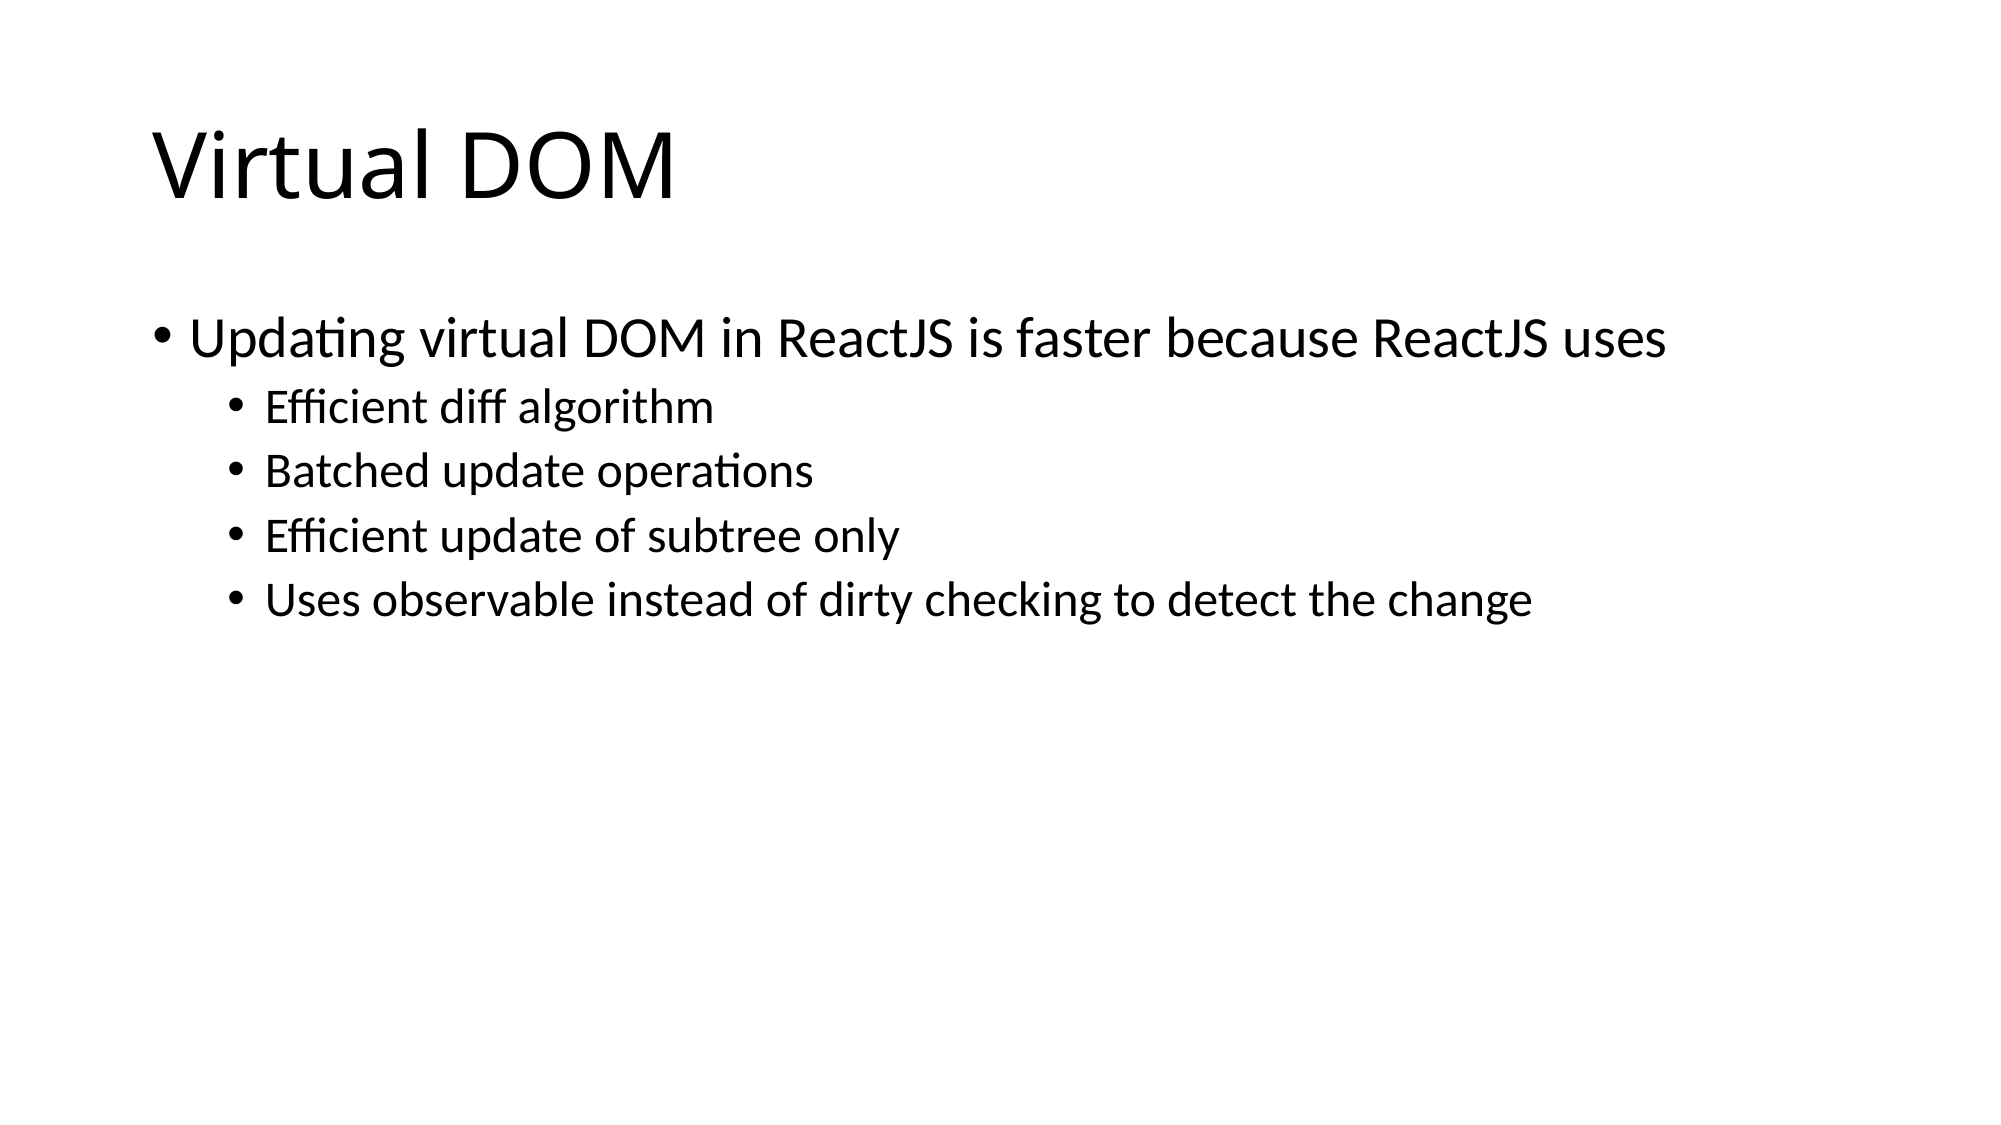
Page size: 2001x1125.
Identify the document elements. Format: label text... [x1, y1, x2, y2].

title Virtual DOM [137, 59, 1863, 278]
list Updating virtual DOM in ReactJS is faster because ReactJS uses Efficient diff algorithm Batched update operations Efficient update of subtree only Uses observable instead of dirty checking to detect the change [137, 299, 1863, 1014]
